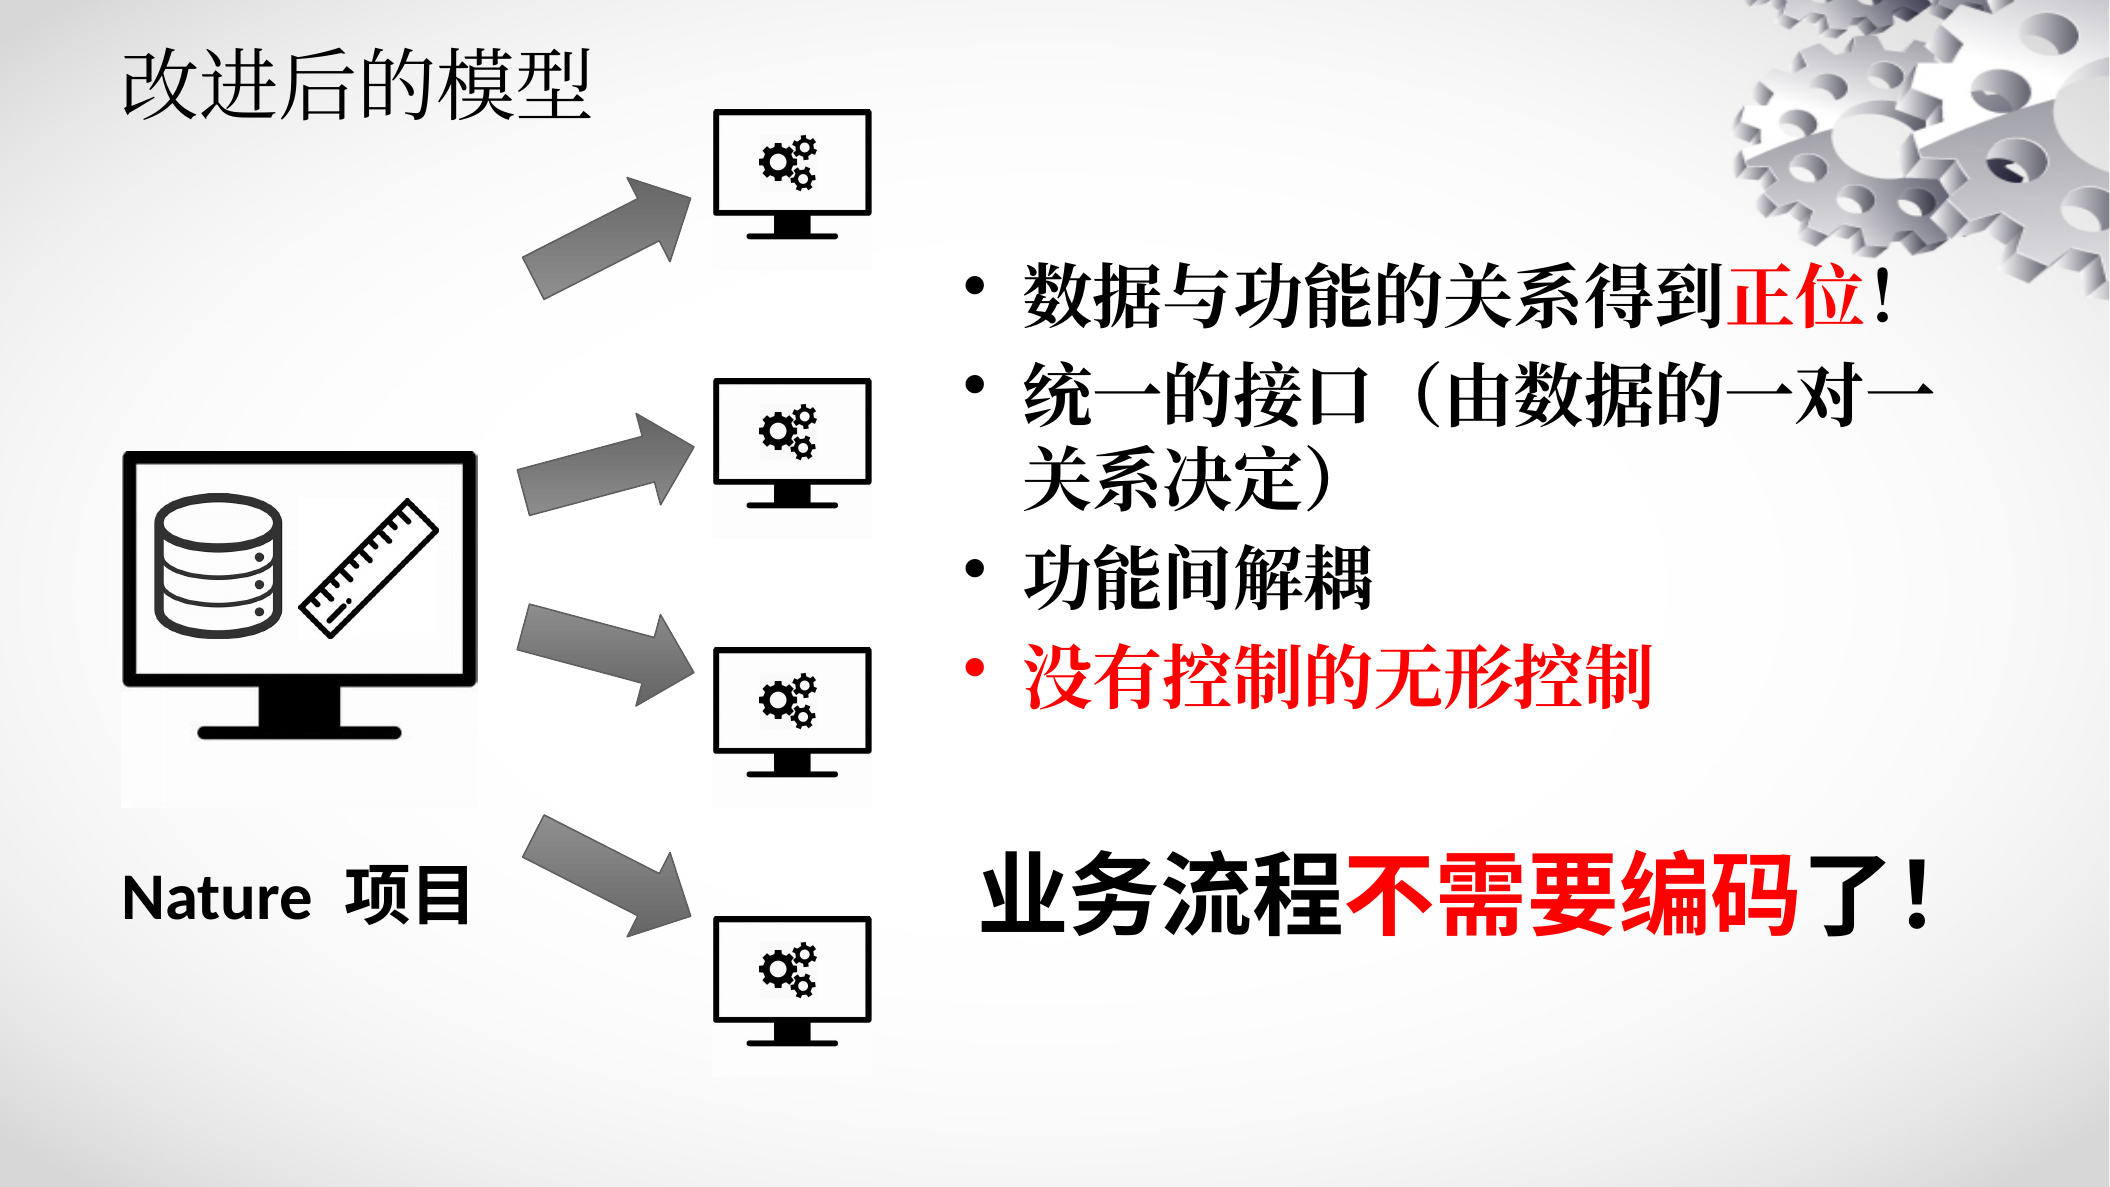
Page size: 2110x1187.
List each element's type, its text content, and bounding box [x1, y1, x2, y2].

text_box [517, 604, 694, 706]
list 数据与功能的关系得到正位！ 统一的接口（由数据的一对一关系决定） 功能间解耦 没有控制的无形控制 [948, 244, 1968, 730]
title 改进后的模型 [105, 32, 2005, 134]
text_box [522, 177, 691, 300]
text_box Nature 项目 [106, 845, 493, 941]
text_box [522, 814, 691, 937]
text_box 业务流程不需要编码了！ [962, 829, 2002, 955]
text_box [711, 109, 872, 1077]
picture [0, 0, 2110, 1187]
text_box [517, 413, 695, 516]
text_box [121, 451, 478, 808]
